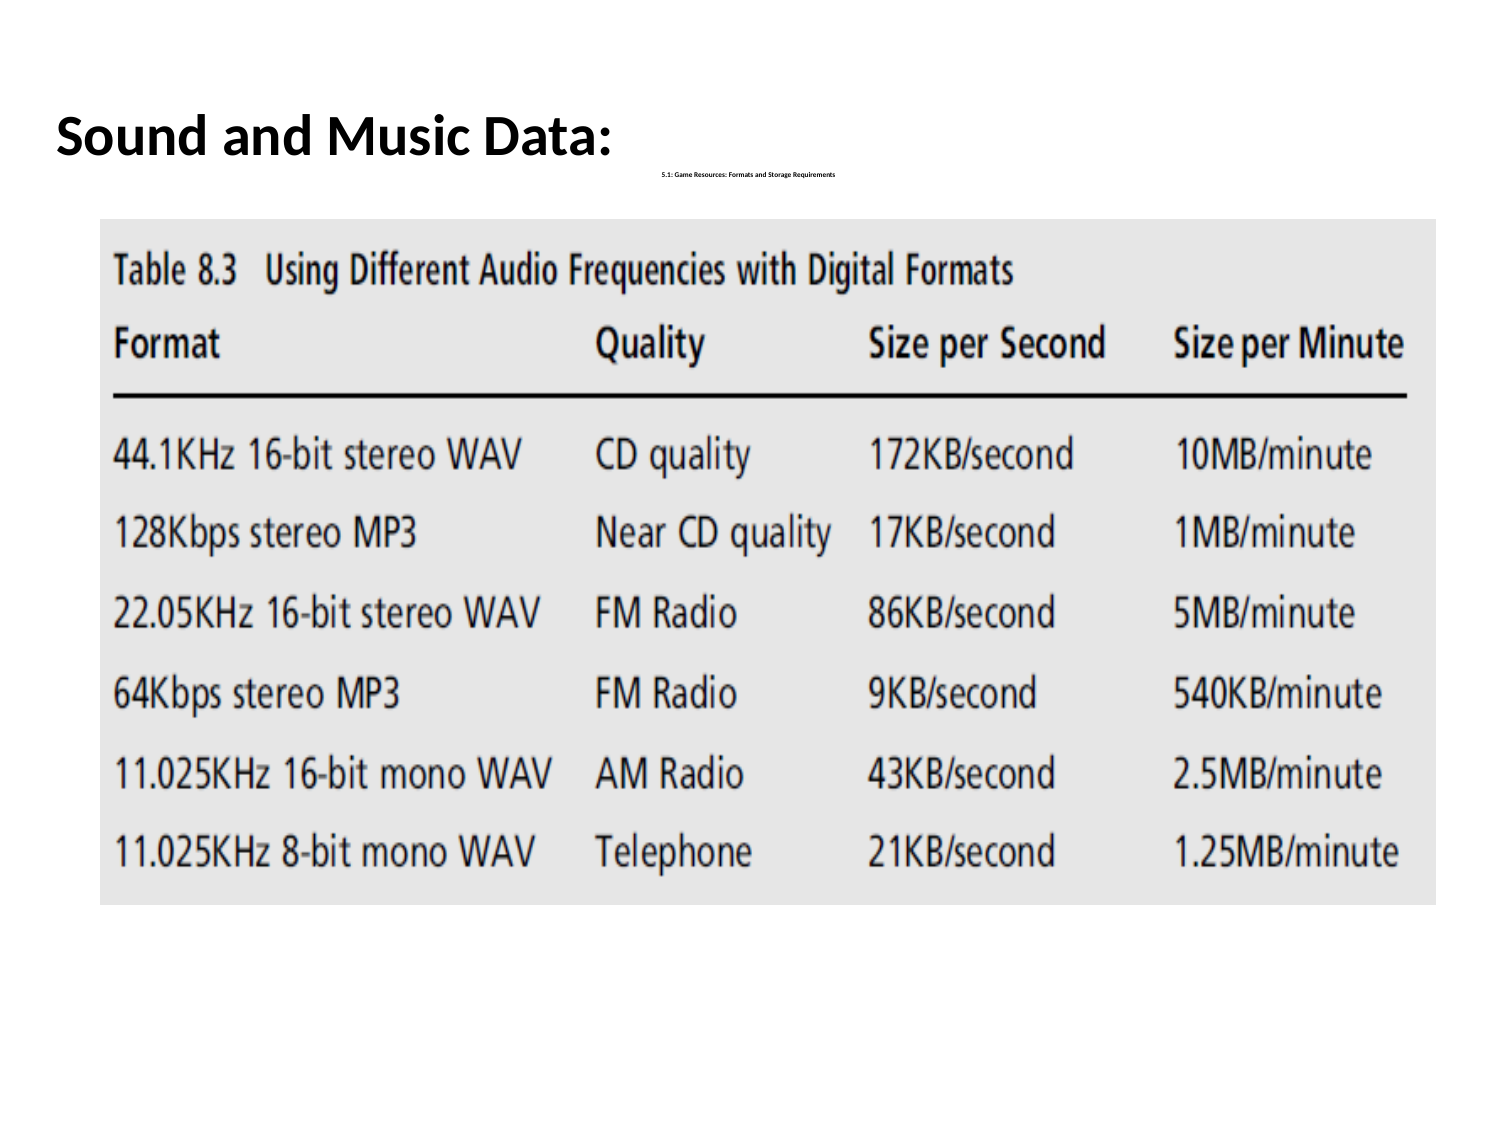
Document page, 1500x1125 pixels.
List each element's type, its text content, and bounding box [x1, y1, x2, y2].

list Sound and Music Data: [41, 90, 1447, 1094]
picture [100, 219, 1436, 906]
